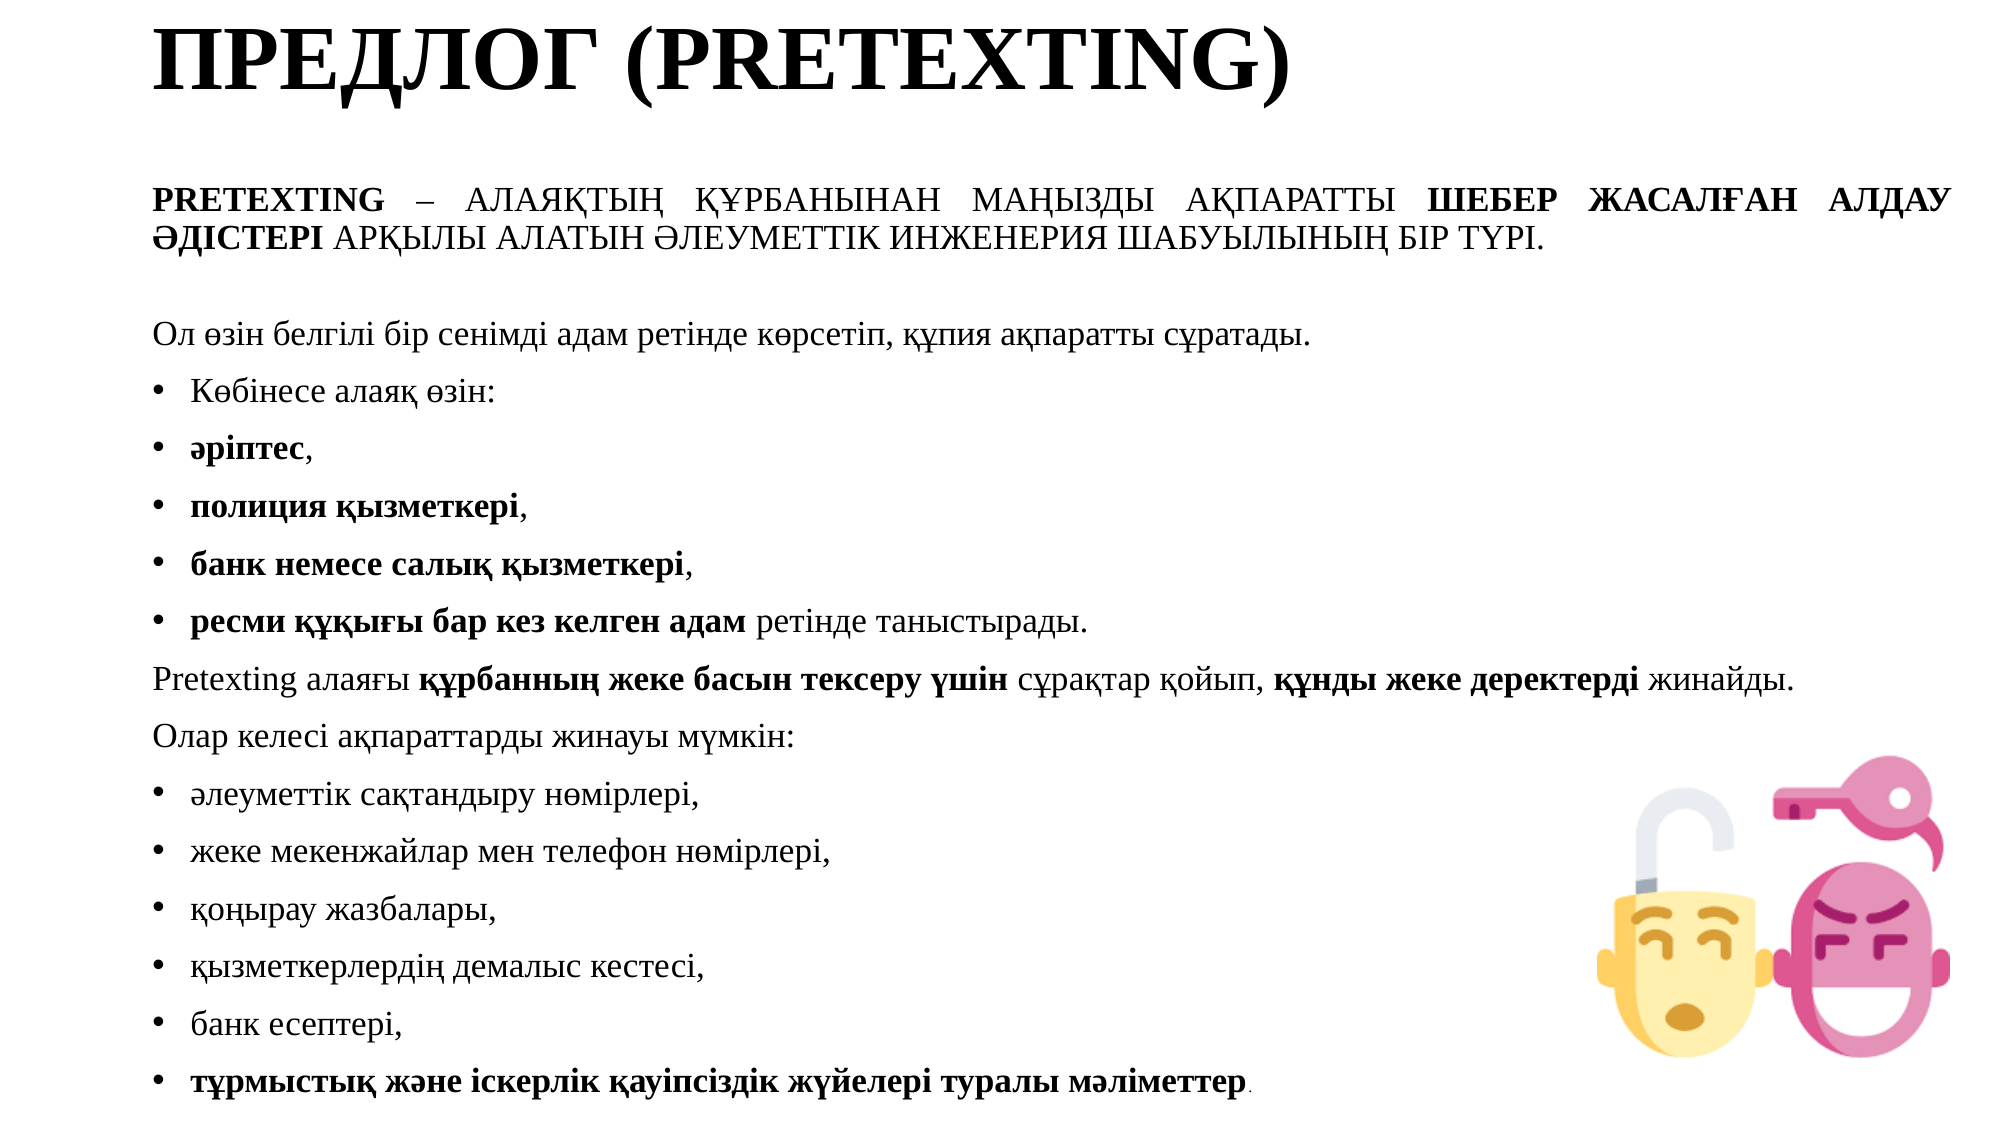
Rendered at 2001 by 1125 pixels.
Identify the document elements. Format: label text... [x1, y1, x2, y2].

list PRETEXTING – АЛАЯҚТЫҢ ҚҰРБАНЫНАН МАҢЫЗДЫ АҚПАРАТТЫ ШЕБЕР ЖАСАЛҒАН АЛДАУ ӘДІСТЕРІ АРҚЫЛЫ АЛАТЫН ӘЛЕУМЕТТІК ИНЖЕНЕРИЯ ШАБУЫЛЫНЫҢ БІР ТҮРІ. Ол өзін белгілі бір сенімді адам ретінде көрсетіп, құпия ақпаратты сұратады. Көбінесе алаяқ өзін: әріптес, полиция қызметкері, банк немесе салық қызметкері, ресми құқығы бар кез келген адам ретінде таныстырады. Pretexting алаяғы құрбанның жеке басын тексеру үшін сұрақтар қойып, құнды жеке деректерді жинайды. Олар келесі ақпараттарды жинауы мүмкін: әлеуметтік сақтандыру нөмірлері, жеке мекенжайлар мен телефон нөмірлері, қоңырау жазбалары, қызметкерлердің демалыс кестесі, банк есептері, тұрмыстық және іскерлік қауіпсіздік жүйелері туралы мәліметтер. [137, 173, 1968, 1114]
picture [1597, 730, 1951, 1084]
title ПРЕДЛОГ (PRETEXTING) [137, 0, 1863, 173]
